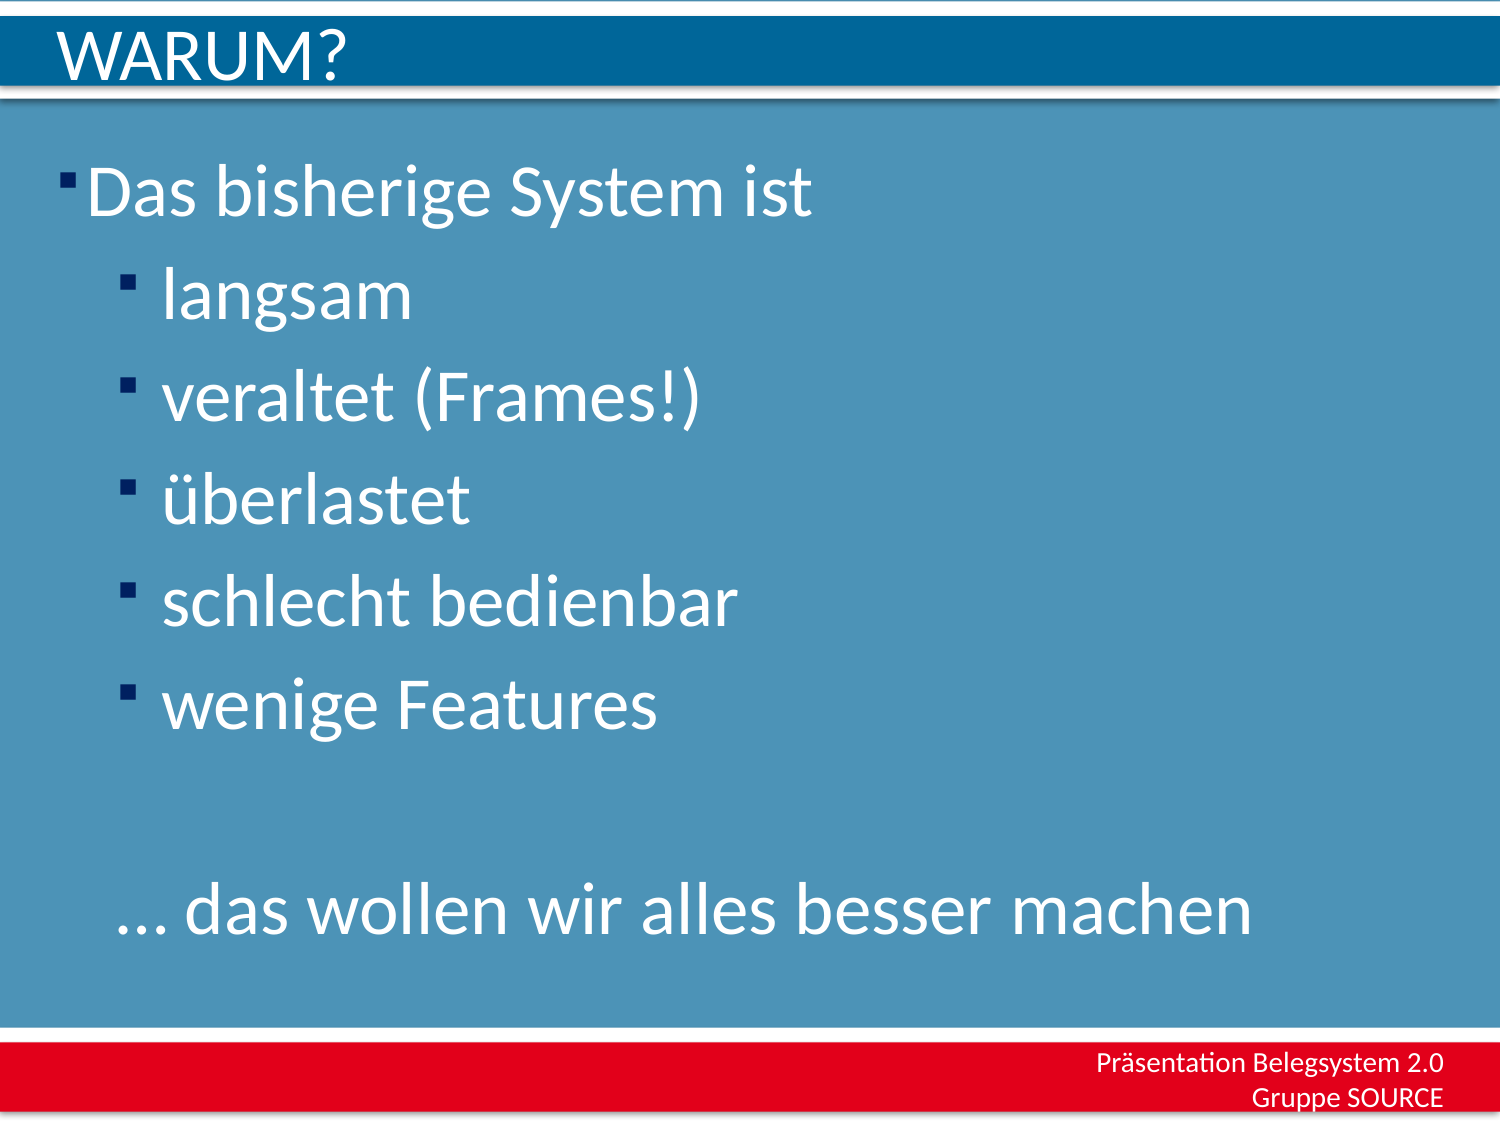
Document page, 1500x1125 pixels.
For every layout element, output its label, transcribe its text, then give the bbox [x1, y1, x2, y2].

text_box Das bisherige System ist langsam veraltet (Frames!) überlastet schlecht bedienbar wenige Features … das wollen wir alles besser machen [41, 134, 1297, 1006]
title WARUM? [41, 16, 1459, 86]
